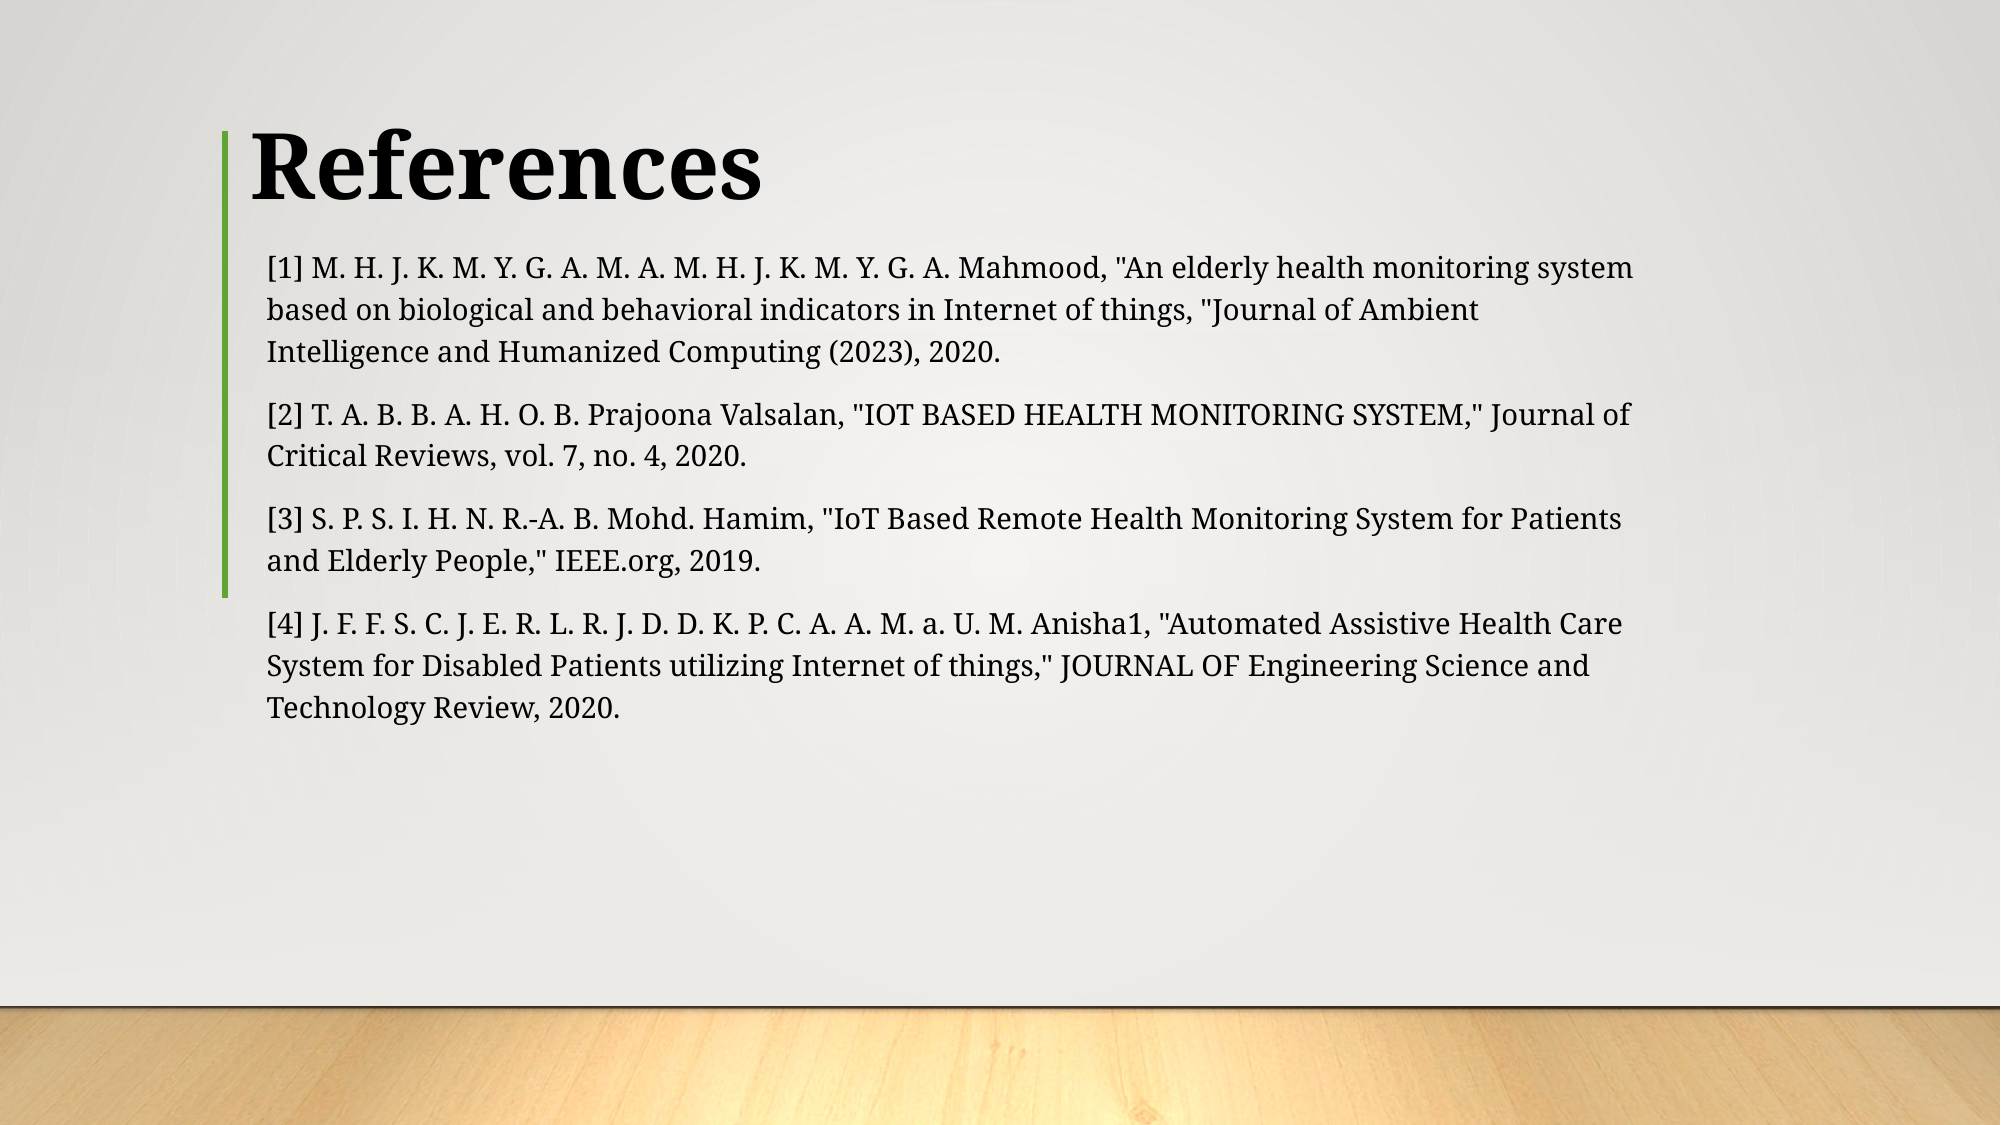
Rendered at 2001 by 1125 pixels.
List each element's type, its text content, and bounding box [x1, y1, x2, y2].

list [1] M. H. J. K. M. Y. G. A. M. A. M. H. J. K. M. Y. G. A. Mahmood, "An elderly health monitoring system based on biological and behavioral indicators in Internet of things, "Journal of Ambient Intelligence and Humanized Computing (2023), 2020. [2] T. A. B. B. A. H. O. B. Prajoona Valsalan, "IOT BASED HEALTH MONITORING SYSTEM," Journal of Critical Reviews, vol. 7, no. 4, 2020. [3] S. P. S. I. H. N. R.-A. B. Mohd. Hamim, "IoT Based Remote Health Monitoring System for Patients and Elderly People," IEEE.org, 2019. [4] J. F. F. S. C. J. E. R. L. R. J. D. D. K. P. C. A. A. M. a. U. M. Anisha1, "Automated Assistive Health Care System for Disabled Patients utilizing Internet of things," JOURNAL OF Engineering Science and Technology Review, 2020. [251, 227, 1655, 791]
title References [235, 104, 1641, 228]
picture [0, 1006, 2000, 1125]
